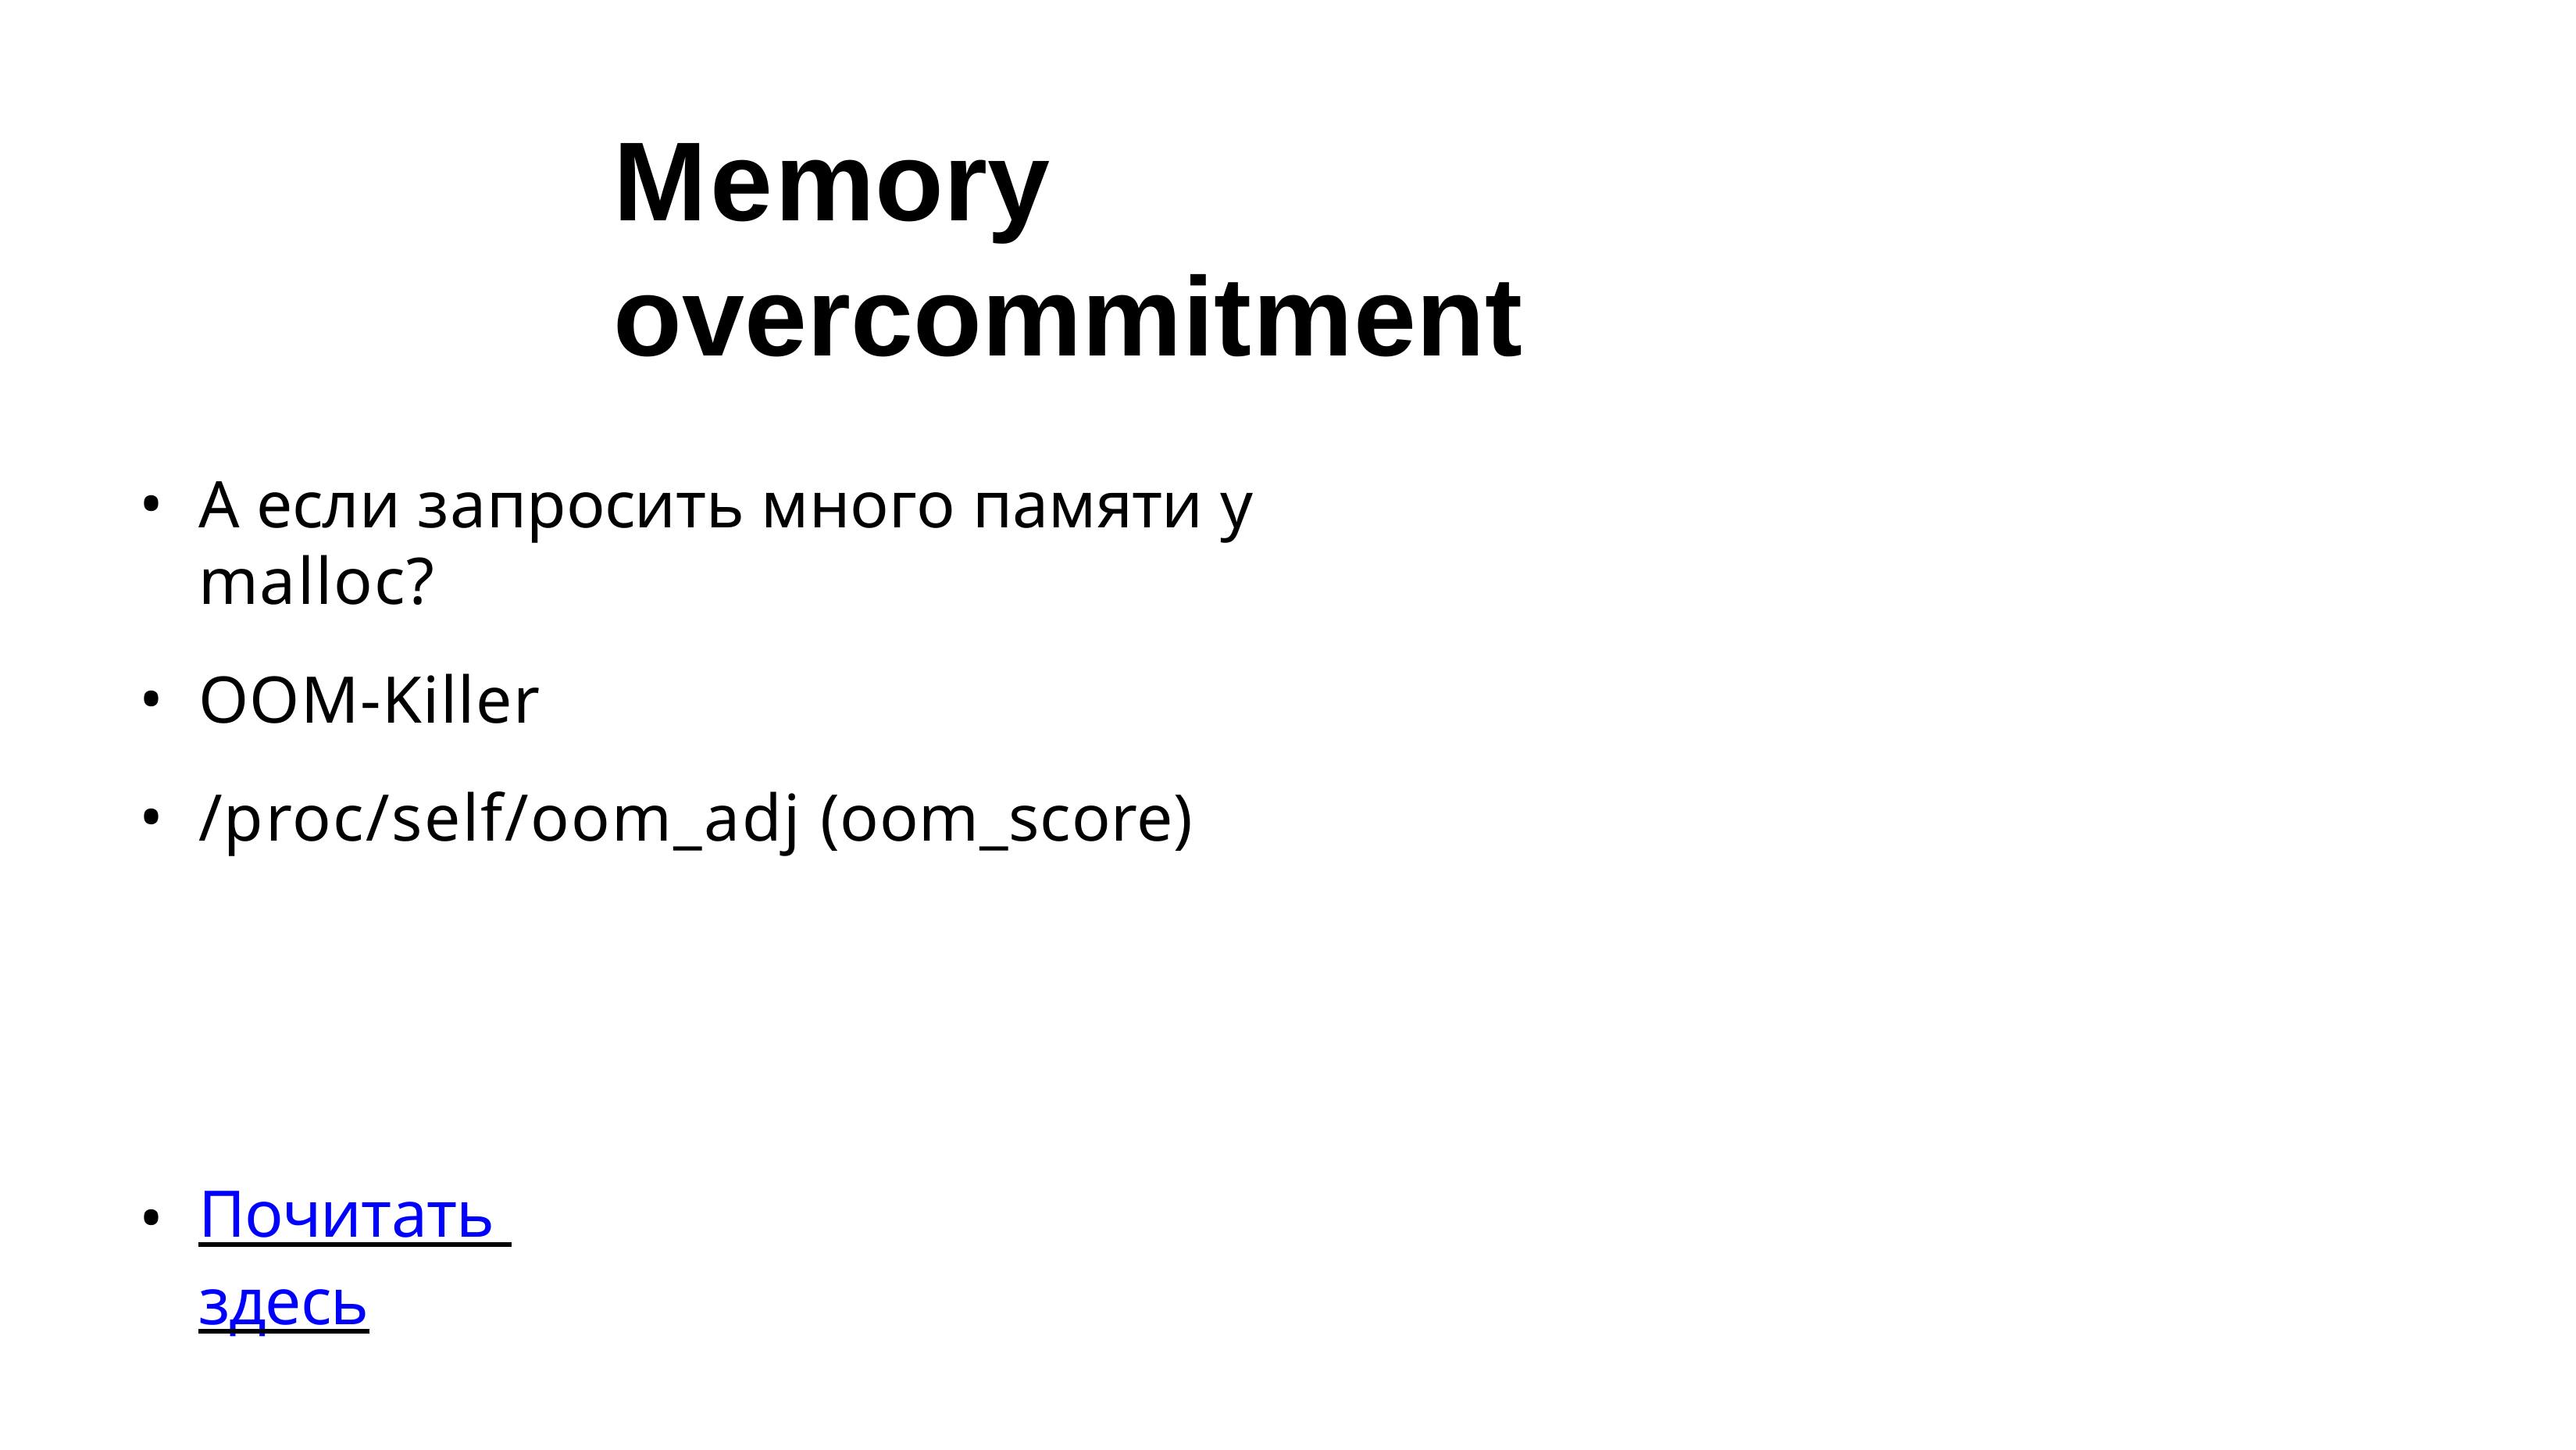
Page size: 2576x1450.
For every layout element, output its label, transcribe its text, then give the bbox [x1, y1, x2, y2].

text_box А если запросить много памяти у malloc? OOM-Killer /proc/self/oom_adj (oom_score) [137, 420, 1461, 854]
text_box Почитать здесь [137, 1170, 676, 1348]
title Memory overcommitment [612, 106, 1964, 379]
